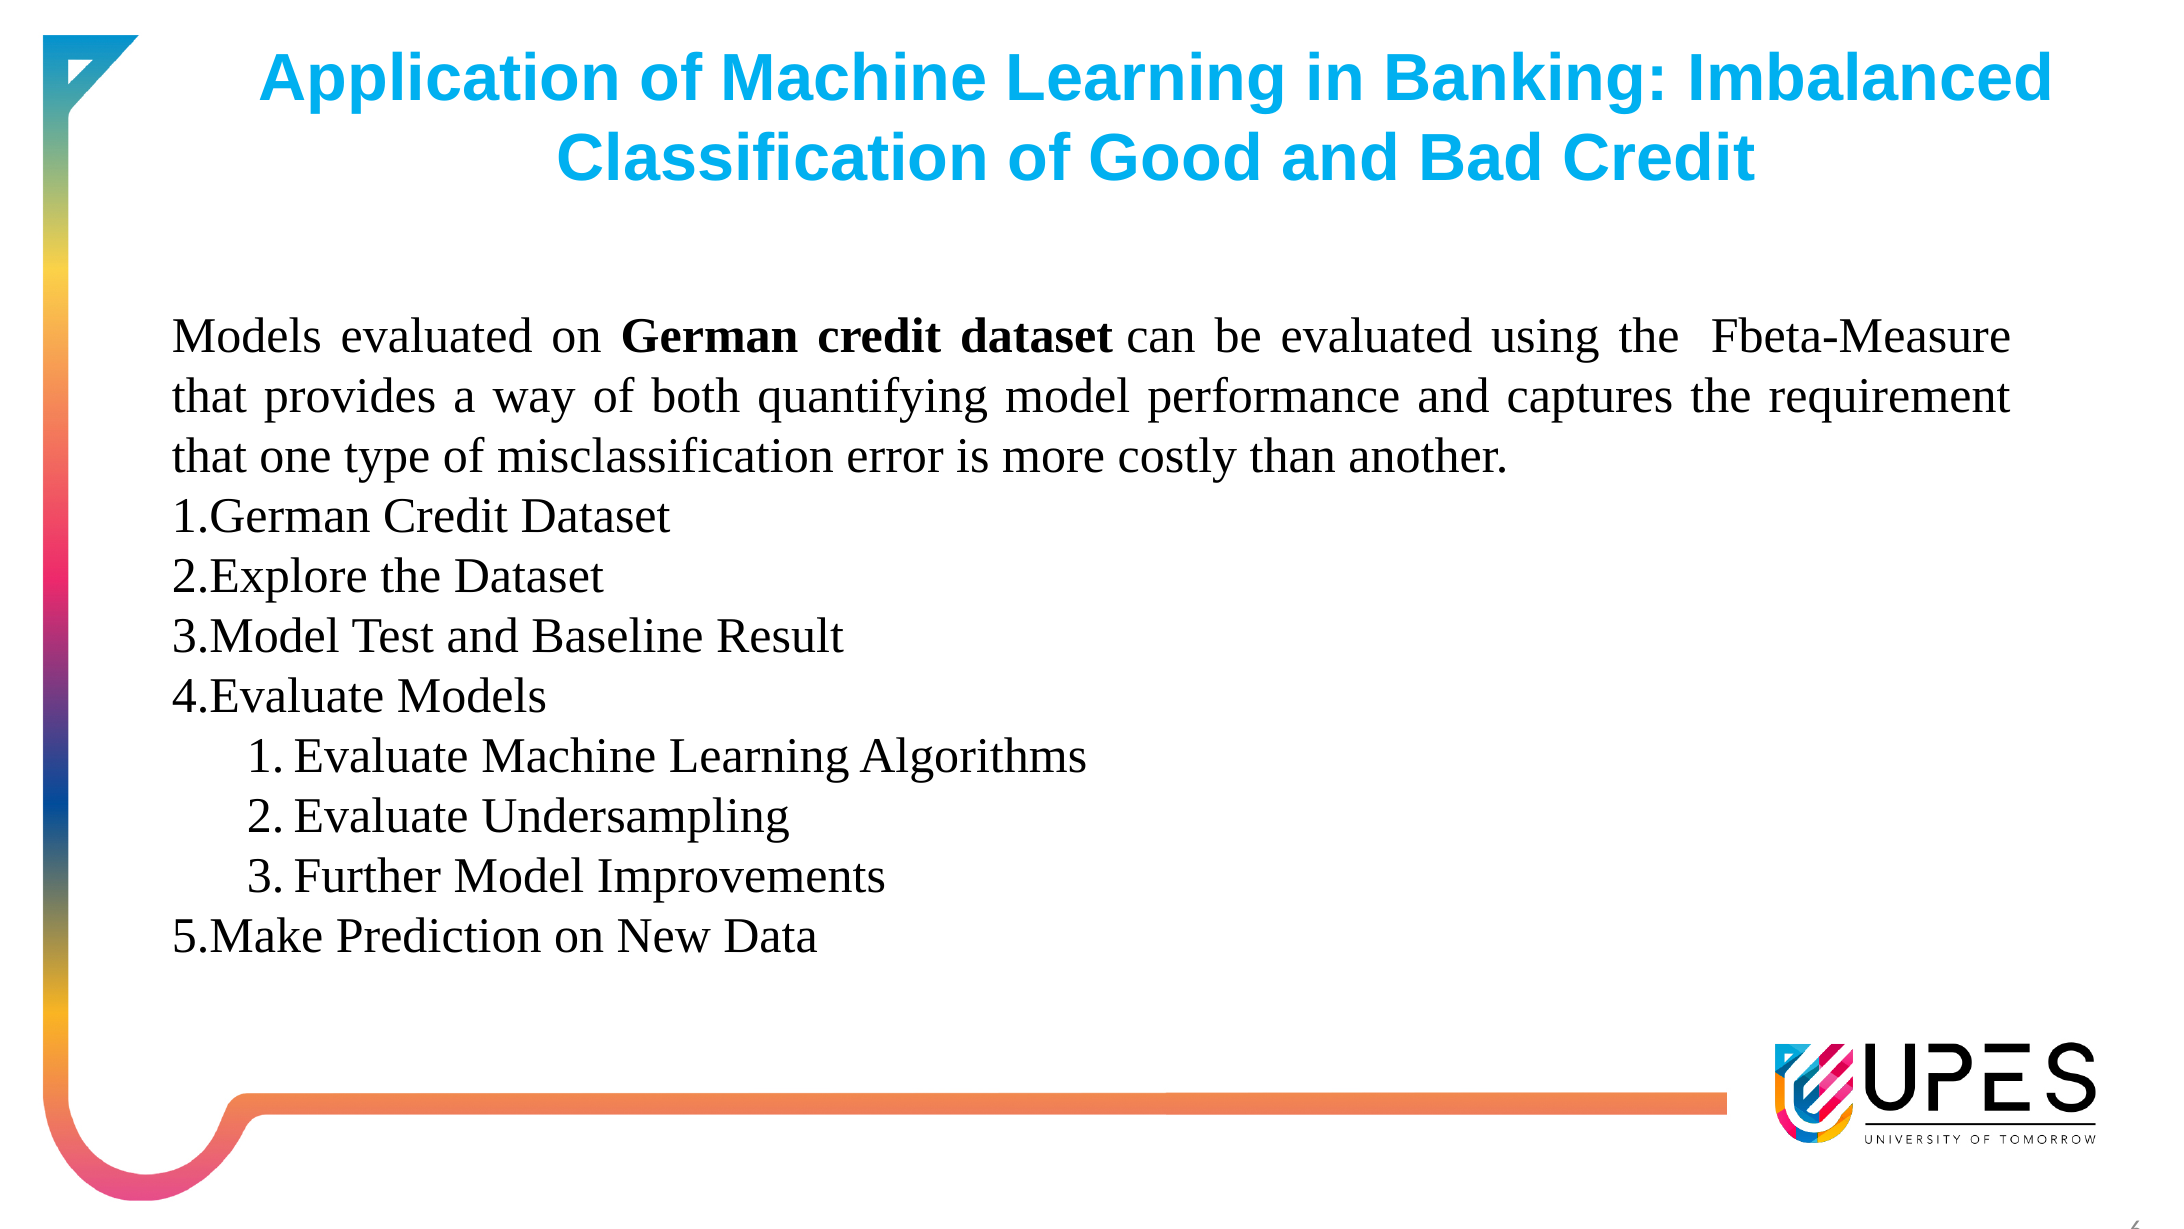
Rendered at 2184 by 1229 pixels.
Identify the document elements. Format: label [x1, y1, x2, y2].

list [0, 0, 2184, 1229]
